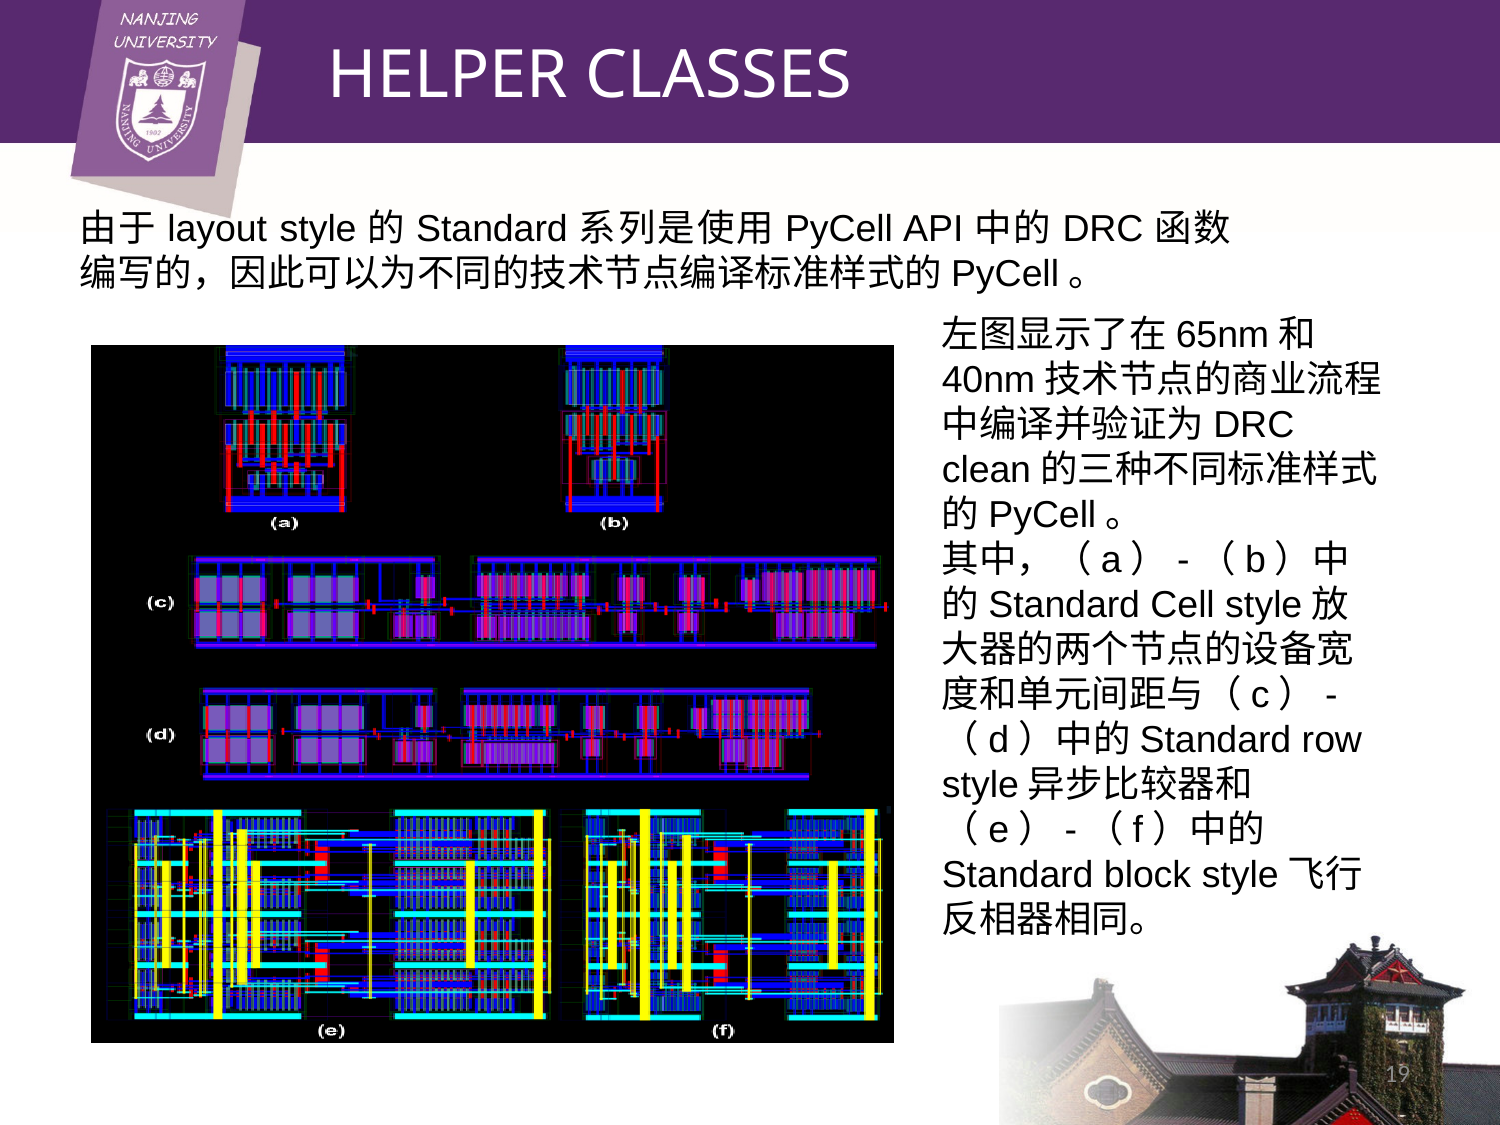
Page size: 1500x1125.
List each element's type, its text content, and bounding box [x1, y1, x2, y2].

slide_number 19 [1074, 1042, 1425, 1103]
text_box 左图显示了在65nm和40nm技术节点的商业流程中编译并验证为DRC clean的三种不同标准样式的PyCell。 其中，（a）-（b）中的Standard Cell style放大器的两个节点的设备宽度和单元间距与（c）-（d）中的Standard row style异步比较器和（e）-（f）中的Standard block style飞行反相器相同。 [927, 302, 1400, 948]
picture [88, 345, 909, 1043]
picture [0, 0, 1500, 232]
title HELPER CLASSES [312, 19, 1425, 123]
text_box 由于layout style的Standard系列是使用PyCell API中的DRC函数编写的，因此可以为不同的技术节点编译标准样式的PyCell。 [64, 196, 1247, 301]
picture [999, 924, 1500, 1125]
